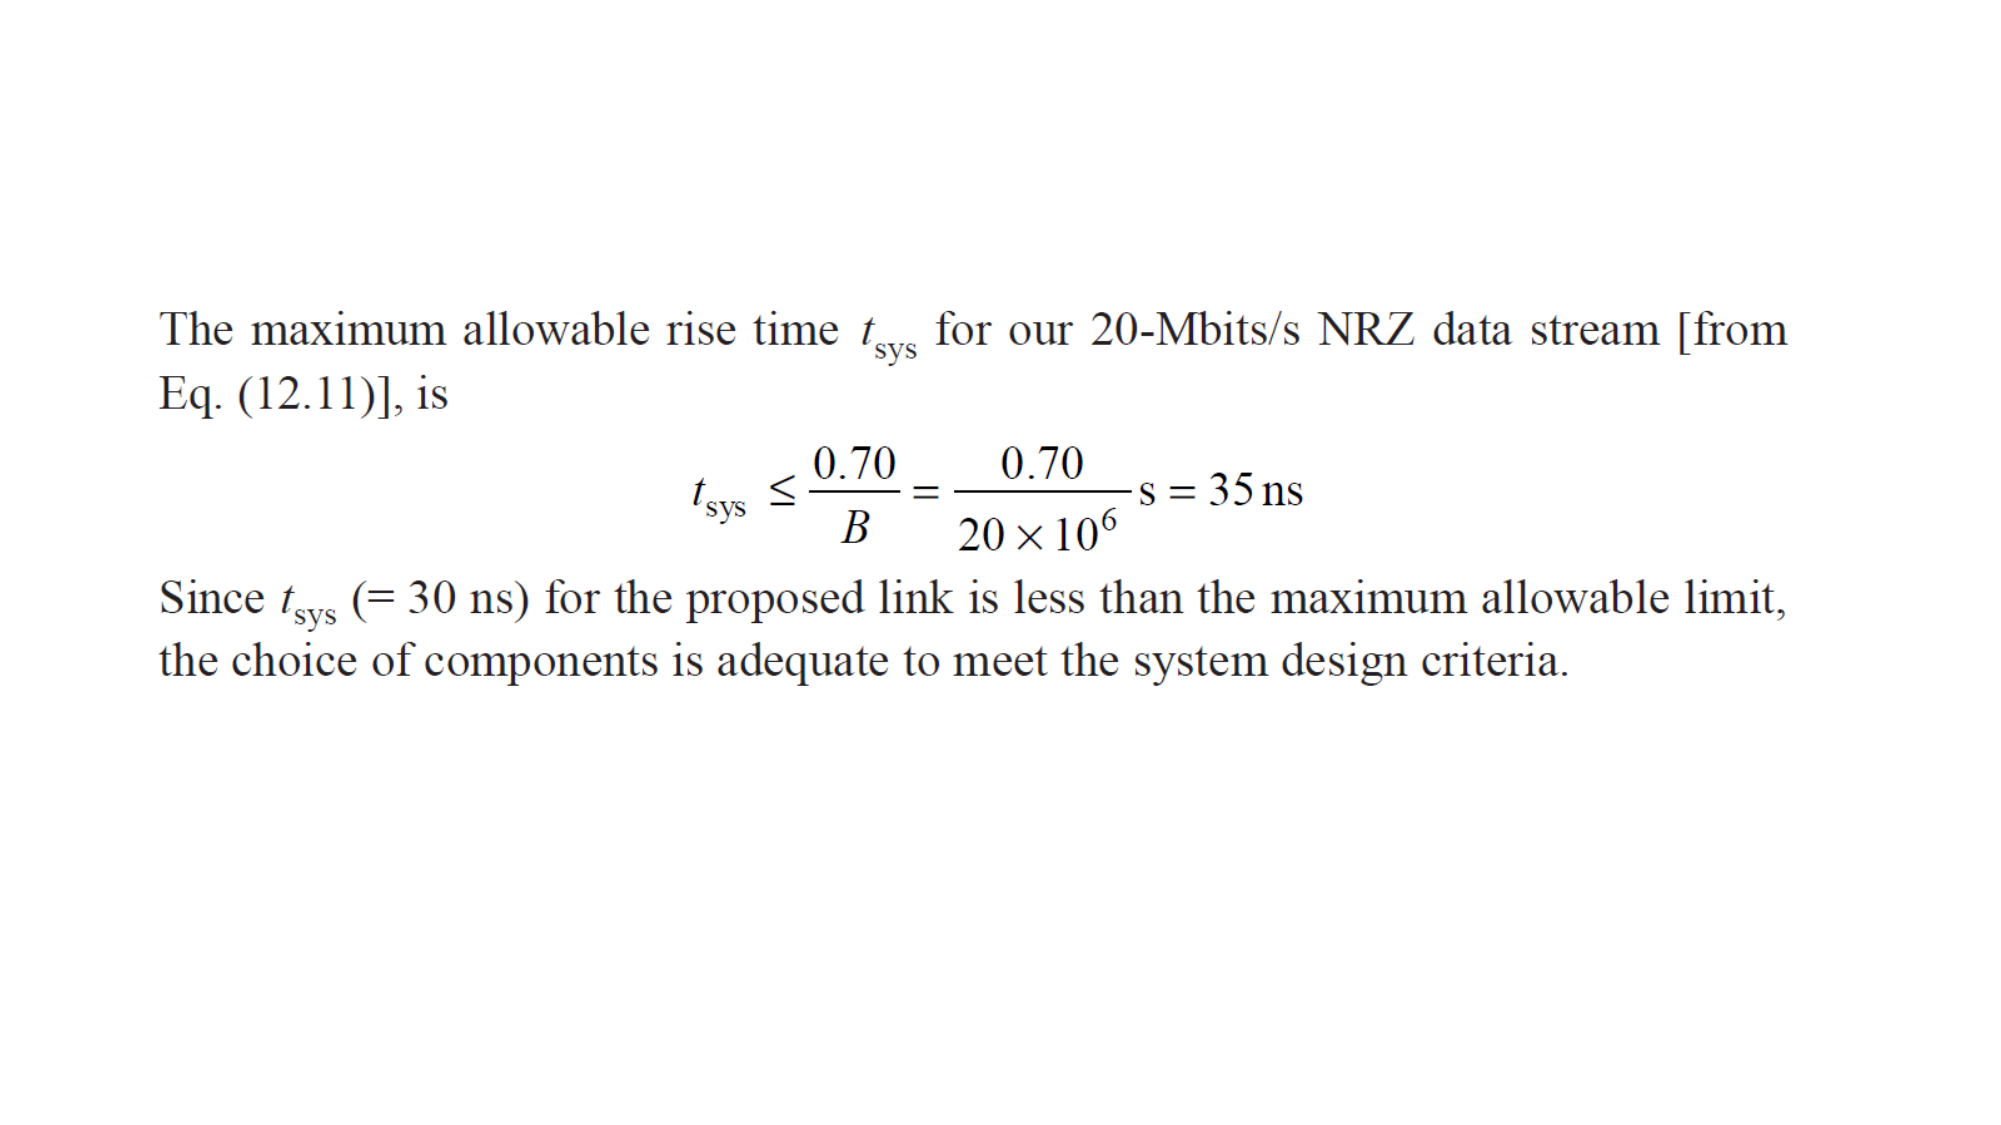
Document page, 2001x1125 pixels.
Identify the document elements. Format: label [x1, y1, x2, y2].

picture [141, 296, 1810, 701]
